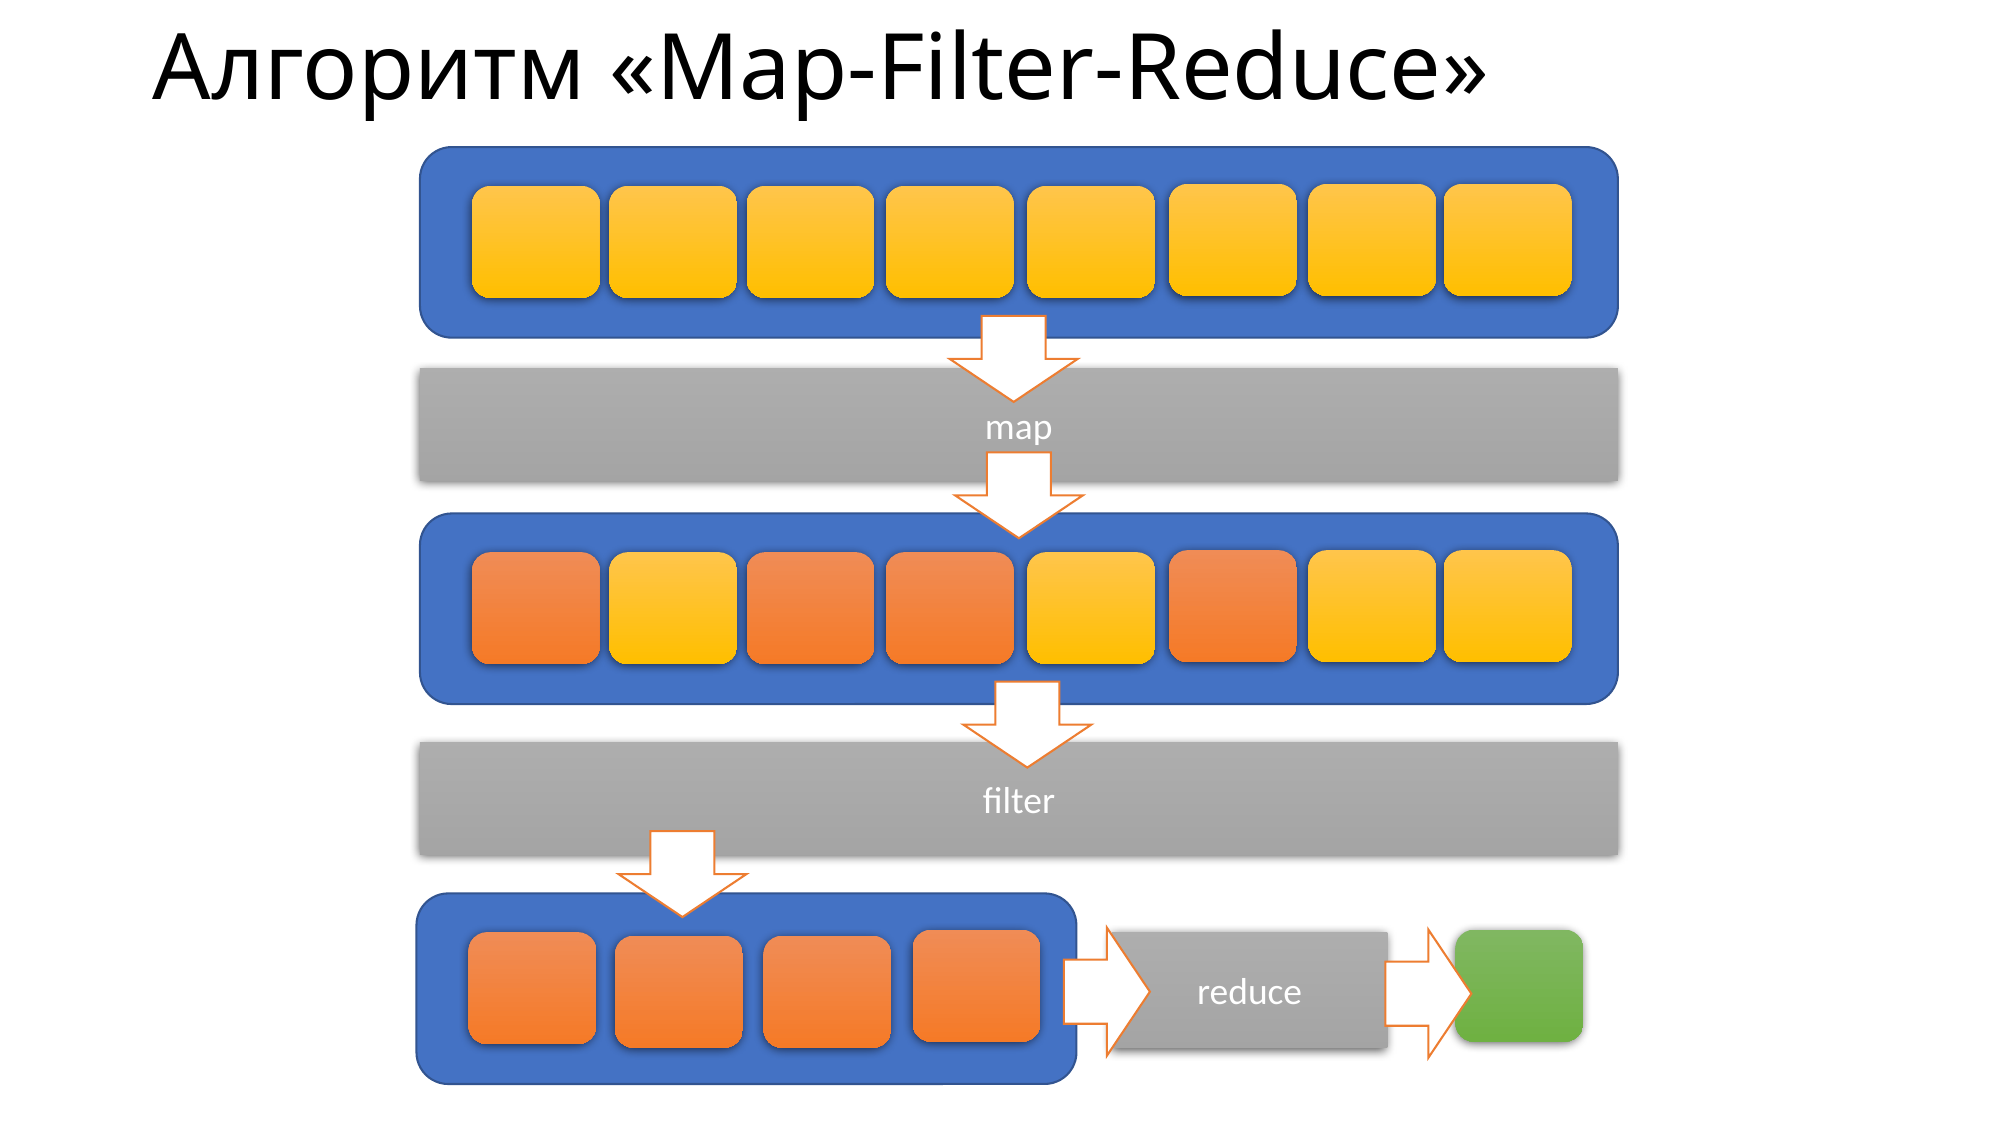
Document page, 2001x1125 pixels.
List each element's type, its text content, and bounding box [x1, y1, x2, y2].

text_box [1308, 550, 1436, 663]
text_box [418, 146, 1619, 339]
text_box [609, 185, 738, 298]
text_box [1169, 183, 1298, 296]
text_box [1169, 550, 1298, 663]
text_box filter [419, 742, 1618, 855]
text_box [1308, 183, 1436, 296]
text_box [1443, 550, 1572, 663]
text_box [468, 932, 597, 1045]
text_box [472, 552, 600, 665]
text_box [415, 892, 1078, 1086]
text_box [418, 512, 1619, 706]
text_box [746, 552, 875, 665]
text_box [1384, 926, 1473, 1062]
text_box [472, 185, 600, 298]
text_box reduce [1112, 932, 1388, 1048]
text_box [609, 552, 738, 665]
text_box [1443, 183, 1572, 296]
text_box [885, 552, 1014, 665]
text_box [951, 451, 1087, 540]
text_box [1027, 185, 1156, 298]
text_box [885, 185, 1014, 298]
title Алгоритм «Map-Filter-Reduce» [137, 0, 1863, 148]
text_box [959, 680, 1095, 769]
text_box [615, 935, 743, 1048]
text_box map [419, 368, 1618, 481]
text_box [615, 830, 750, 919]
text_box [912, 929, 1041, 1042]
text_box [1455, 929, 1584, 1042]
text_box [946, 314, 1082, 404]
text_box [763, 935, 892, 1048]
text_box [746, 185, 875, 298]
text_box [1027, 552, 1156, 665]
text_box [1062, 924, 1152, 1060]
